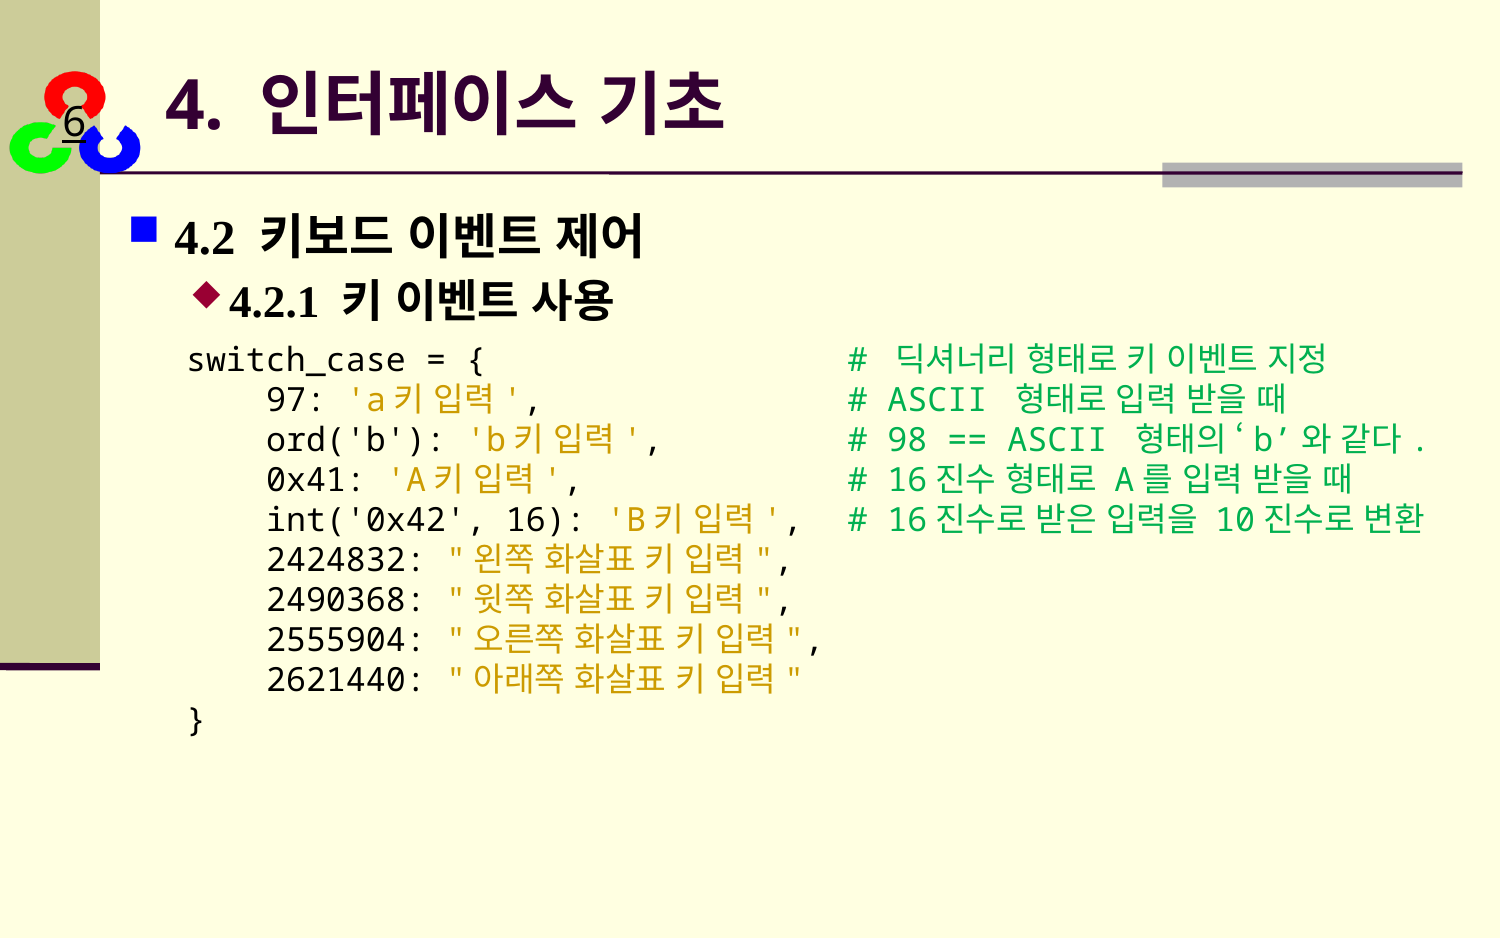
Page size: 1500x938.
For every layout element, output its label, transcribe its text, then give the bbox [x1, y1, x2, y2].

title 4. 인터페이스 기초 [149, 37, 1463, 167]
text_box # 딕셔너리 형태로 키 이벤트 지정 # ASCII 형태로 입력 받을 때 # 98 == ASCII 형태의 ‘b’와 같다. # 16진수 형태로 A를 입력 받을 때 # 16진수로 받은 입력을 10진수로 변환 [832, 331, 1483, 586]
list 4.2 키보드 이벤트 제어 4.2.1 키 이벤트 사용 [112, 197, 1463, 876]
text_box switch_case = { 97: 'a키 입력', ord('b'): 'b키 입력', 0x41: 'A키 입력', int('0x42', 16): 'B키 입력', 2424832: "왼쪽 화살표 키 입력", 2490368: "윗쪽 화살표 키 입력", 2555904: "오른쪽 화살표 키 입력", 2621440: "아래쪽 화살표 키 입력" } [171, 331, 904, 746]
picture [0, 62, 149, 179]
